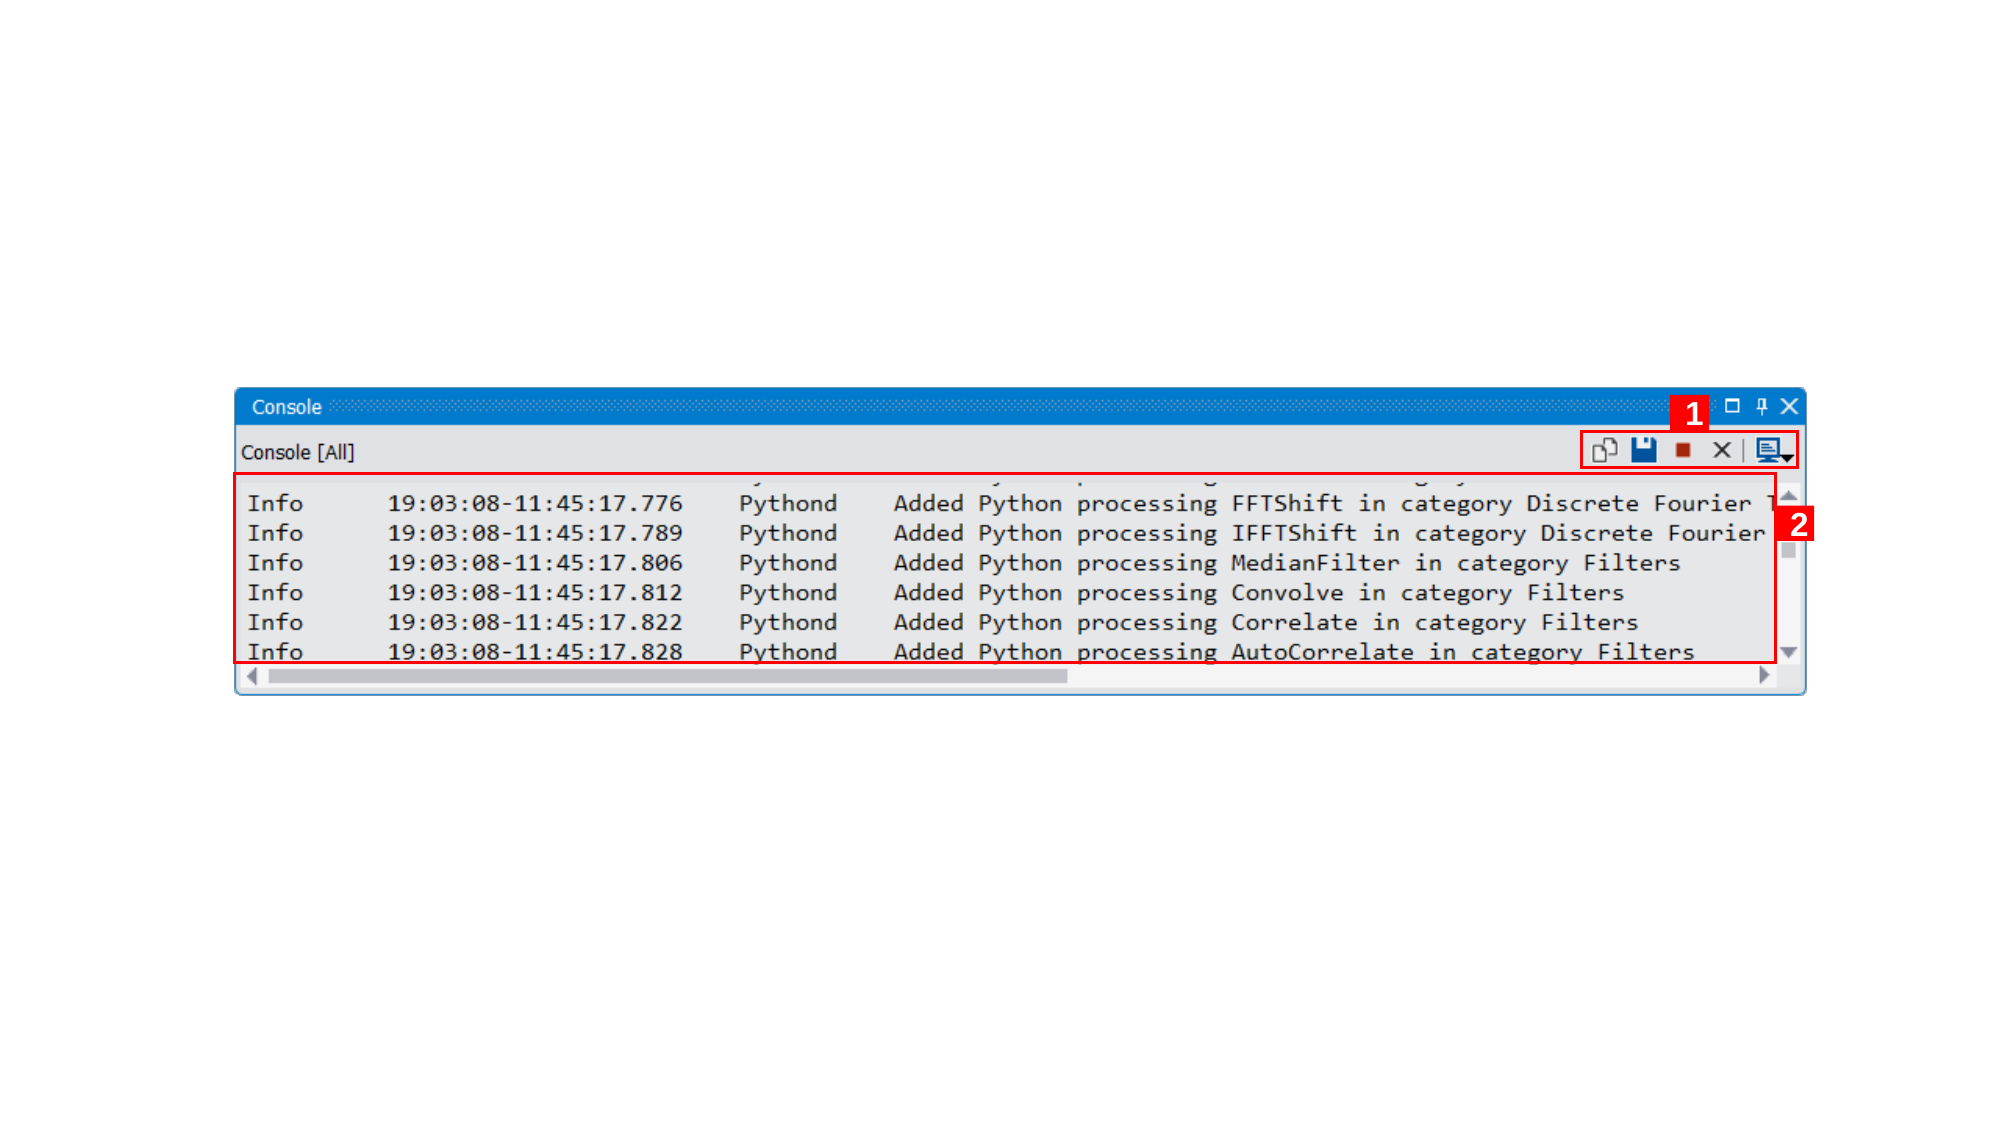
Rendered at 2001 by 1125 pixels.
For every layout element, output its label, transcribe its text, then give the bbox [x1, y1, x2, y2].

text_box 2 [1810, 504, 1815, 542]
picture [229, 383, 1810, 699]
